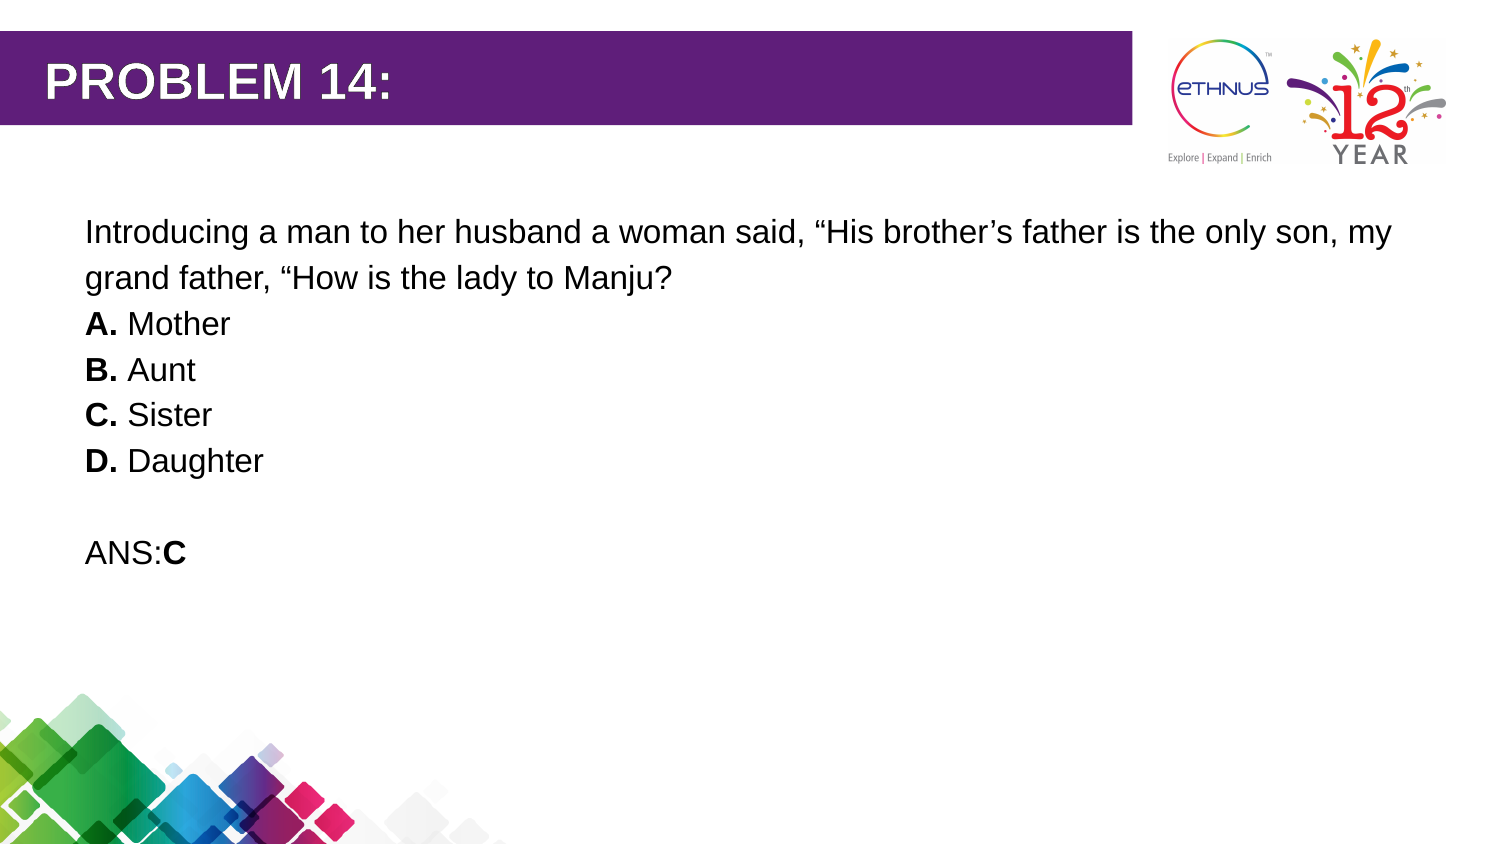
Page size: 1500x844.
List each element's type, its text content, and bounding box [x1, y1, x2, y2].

list Introducing a man to her husband a woman said, “His brother’s father is the only son, my grand father, “How is the lady to Manju? A. Mother B. Aunt C. Sister D. Daughter ANS:C [51, 189, 1449, 748]
title PROBLEM 14: [0, 31, 1133, 126]
picture [1167, 38, 1447, 165]
picture [0, 679, 732, 844]
